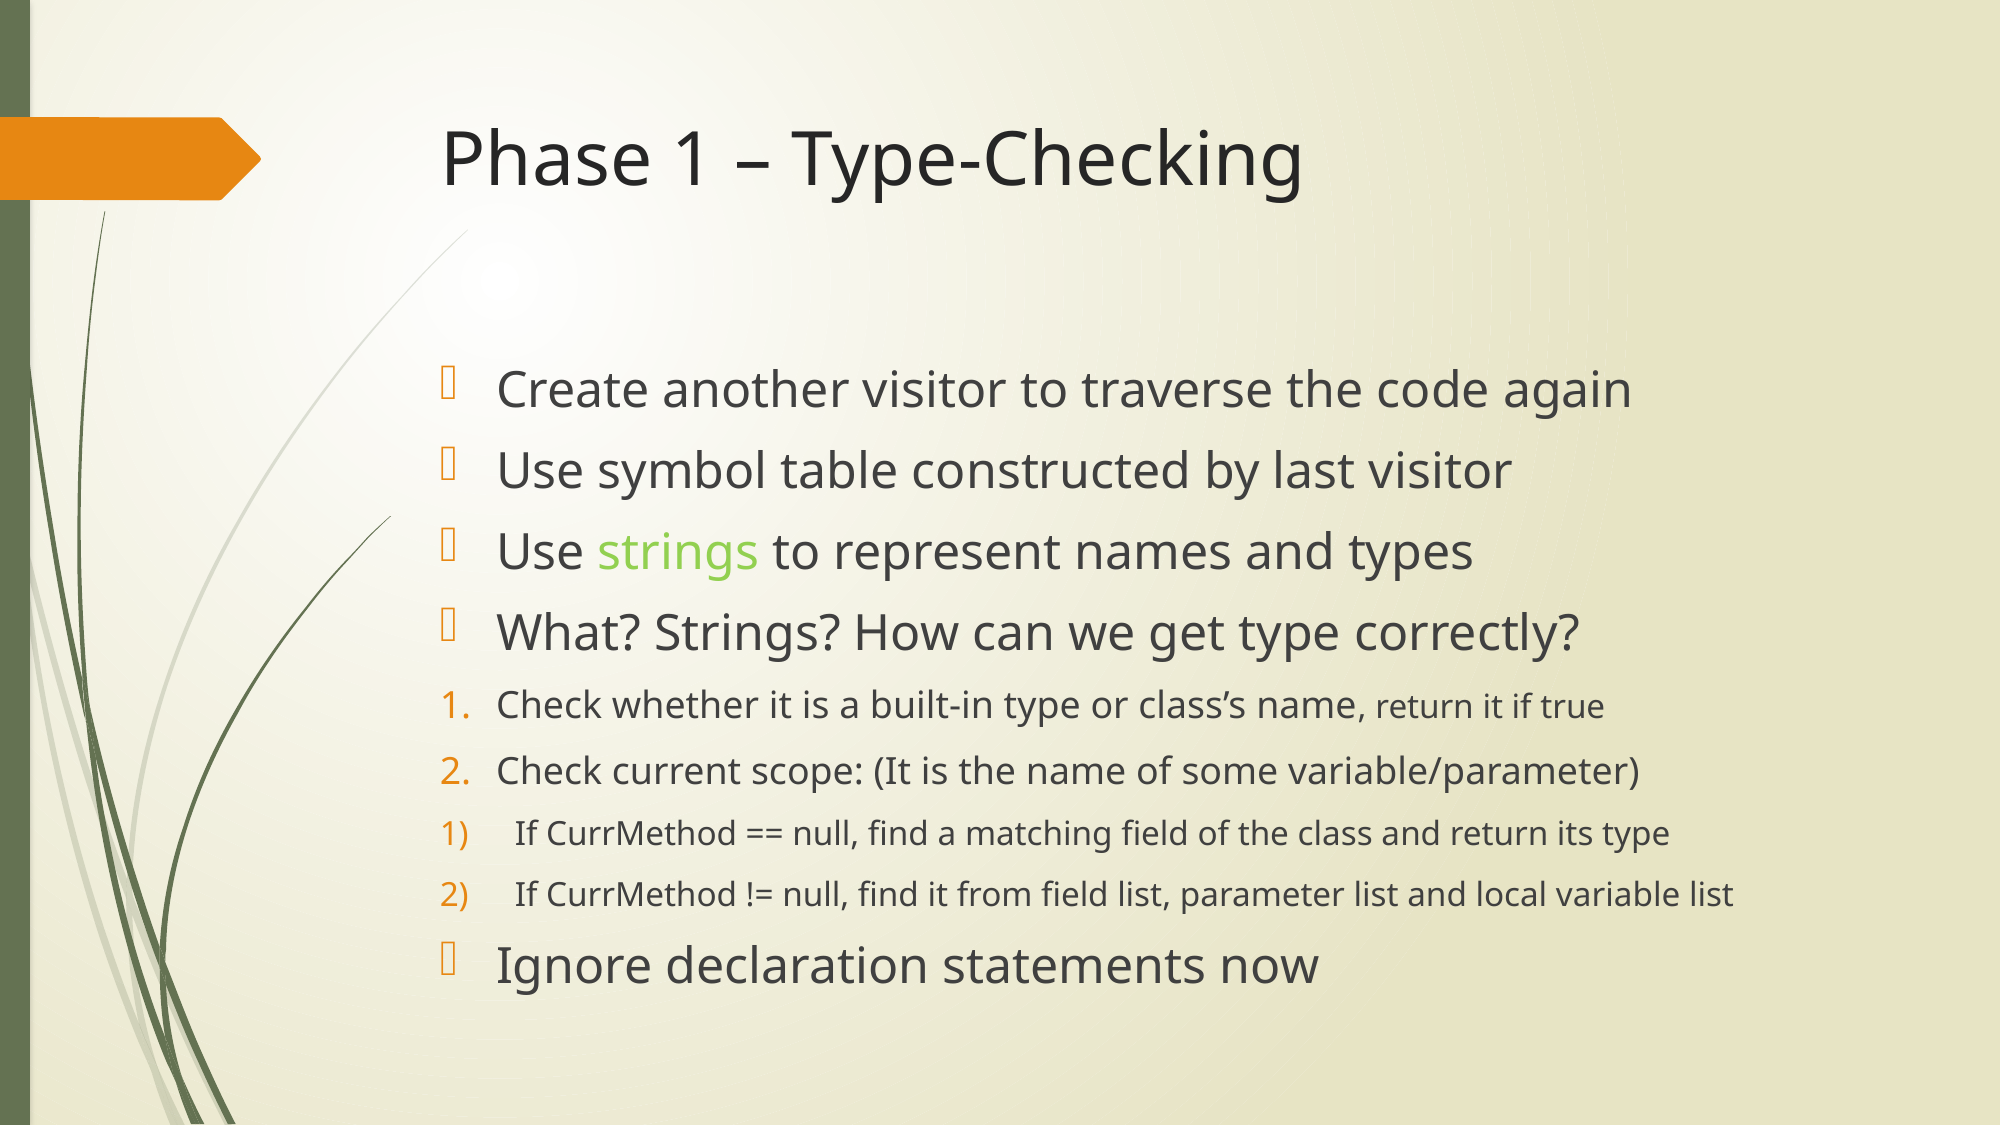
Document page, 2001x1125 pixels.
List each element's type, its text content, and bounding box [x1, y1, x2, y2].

list Create another visitor to traverse the code again Use symbol table constructed by last visitor Use strings to represent names and types What? Strings? How can we get type correctly? Check whether it is a built-in type or class’s name, return it if true Check current scope: (It is the name of some variable/parameter) If CurrMethod == null, find a matching field of the class and return its type If CurrMethod != null, find it from field list, parameter list and local variable list Ignore declaration statements now [424, 350, 1888, 1005]
title Phase 1 – Type-Checking [425, 102, 1888, 313]
